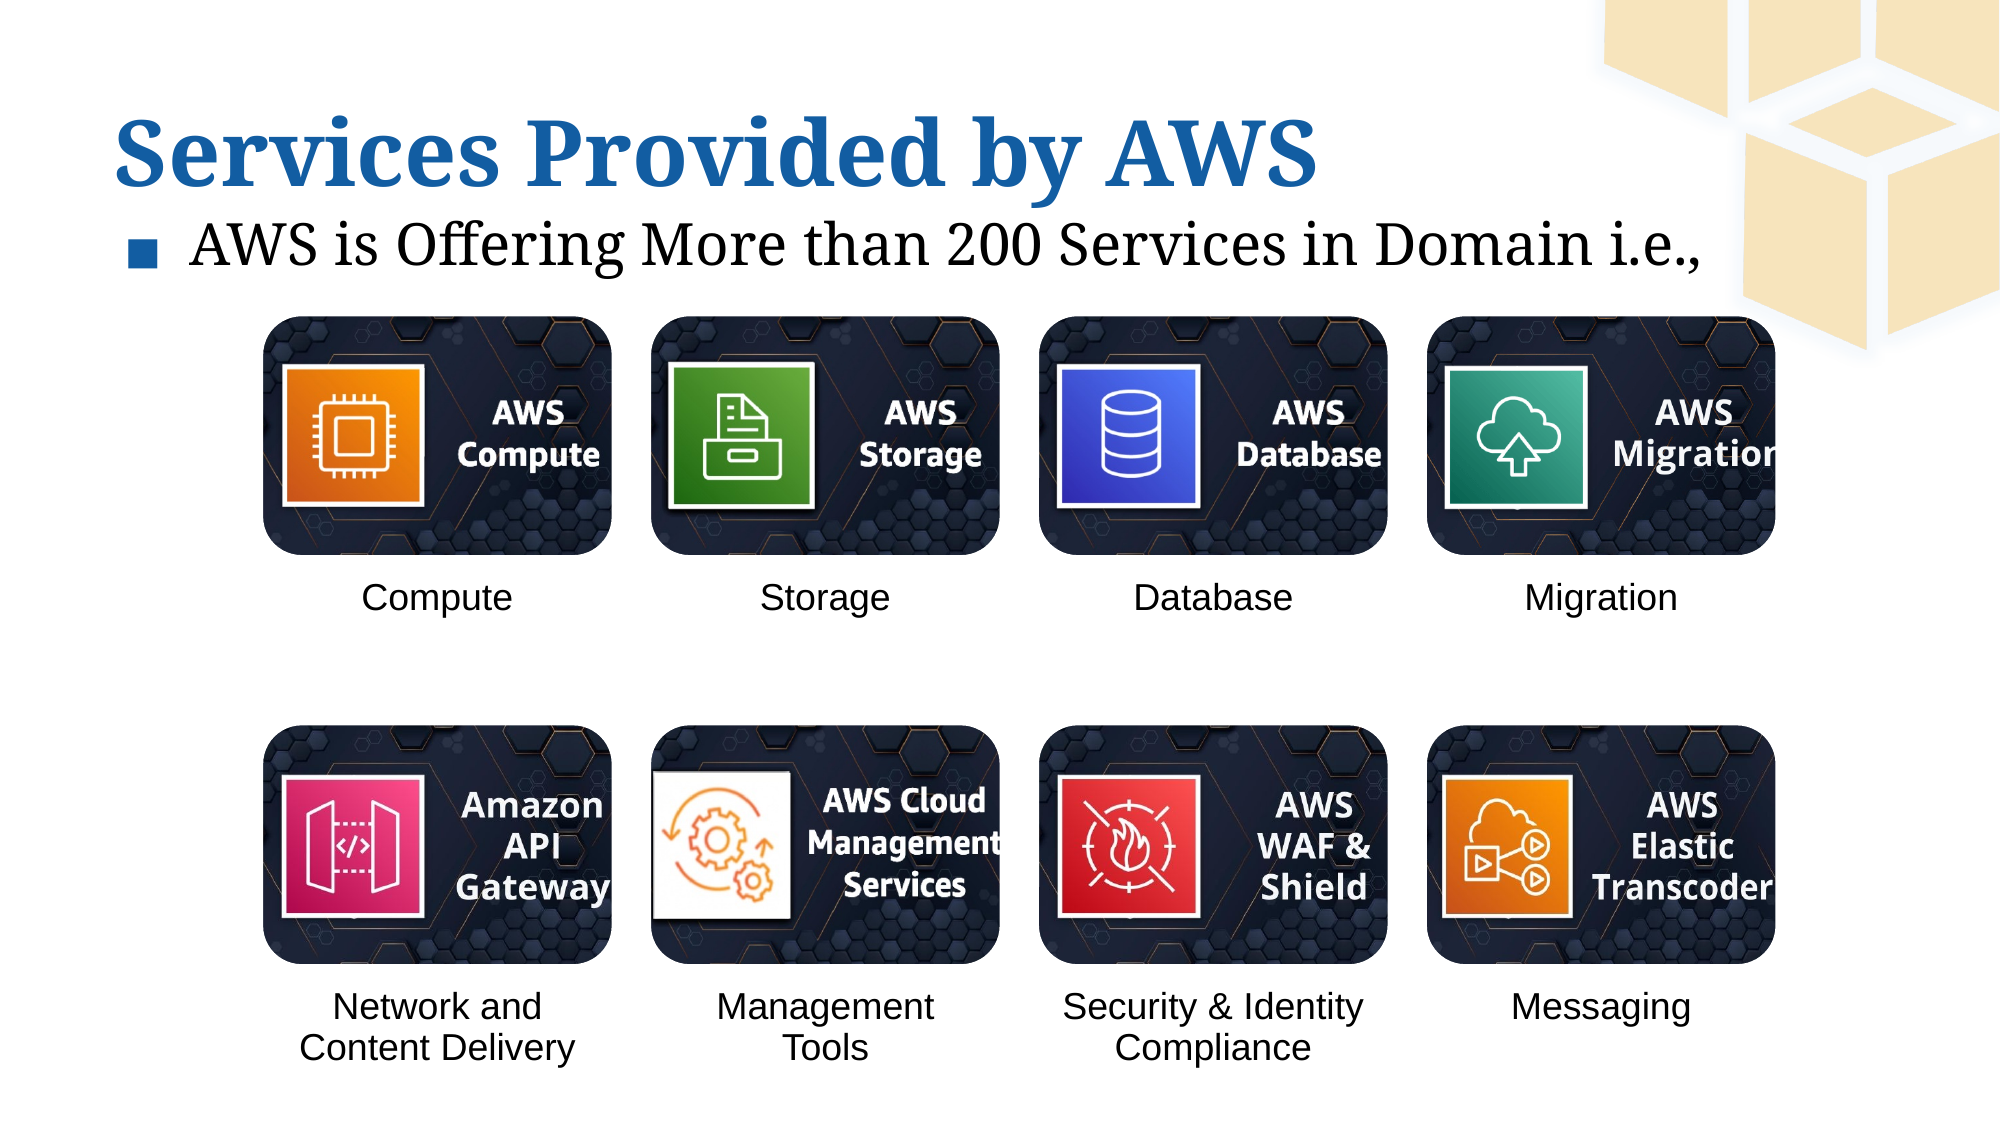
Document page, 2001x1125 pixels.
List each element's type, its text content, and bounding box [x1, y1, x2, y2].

title Services Provided by AWS [99, 42, 1598, 207]
picture [1604, 0, 2000, 351]
list AWS is Offering More than 200 Services in Domain i.e., [99, 207, 1598, 321]
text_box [260, 286, 1779, 1125]
